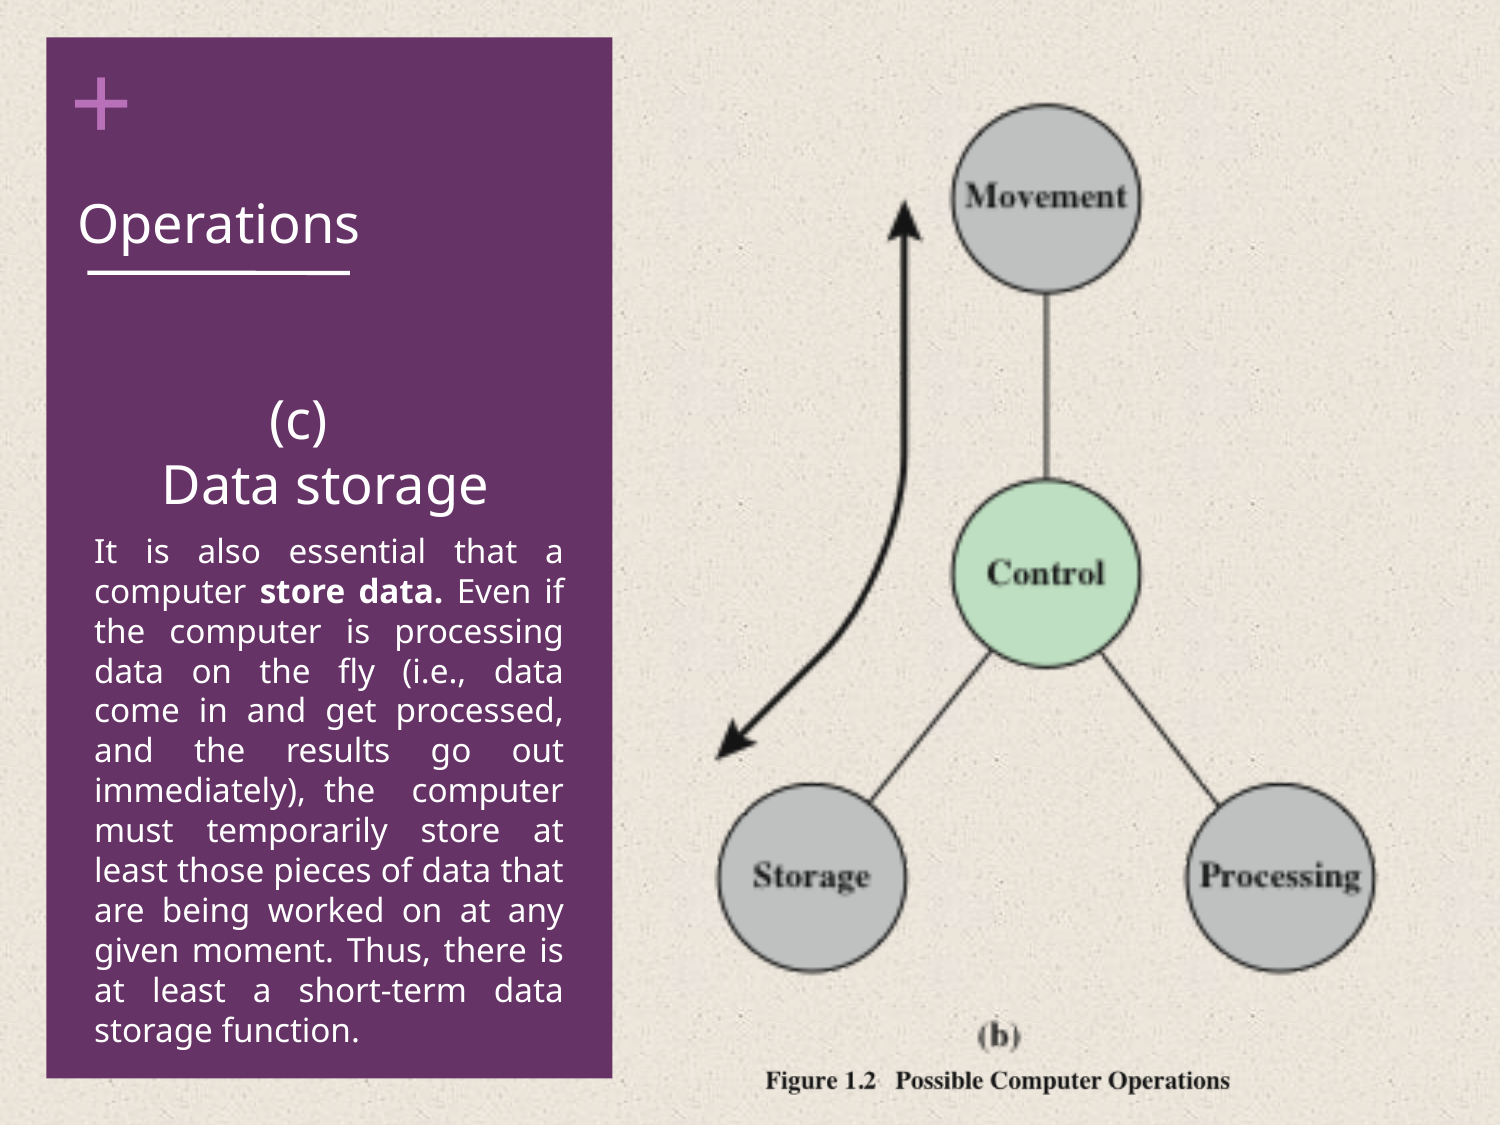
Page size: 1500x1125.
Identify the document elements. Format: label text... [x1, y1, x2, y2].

text_box It is also essential that a computer store data. Even if the computer is processing data on the fly (i.e., data come in and get processed, and the results go out immediately), the computer must temporarily store at least those pieces of data that are being worked on at any given moment. Thus, there is at least a short-term data storage function. [79, 522, 579, 1057]
picture [586, 0, 1500, 1125]
title Operations (c) Data storage [62, 172, 579, 523]
